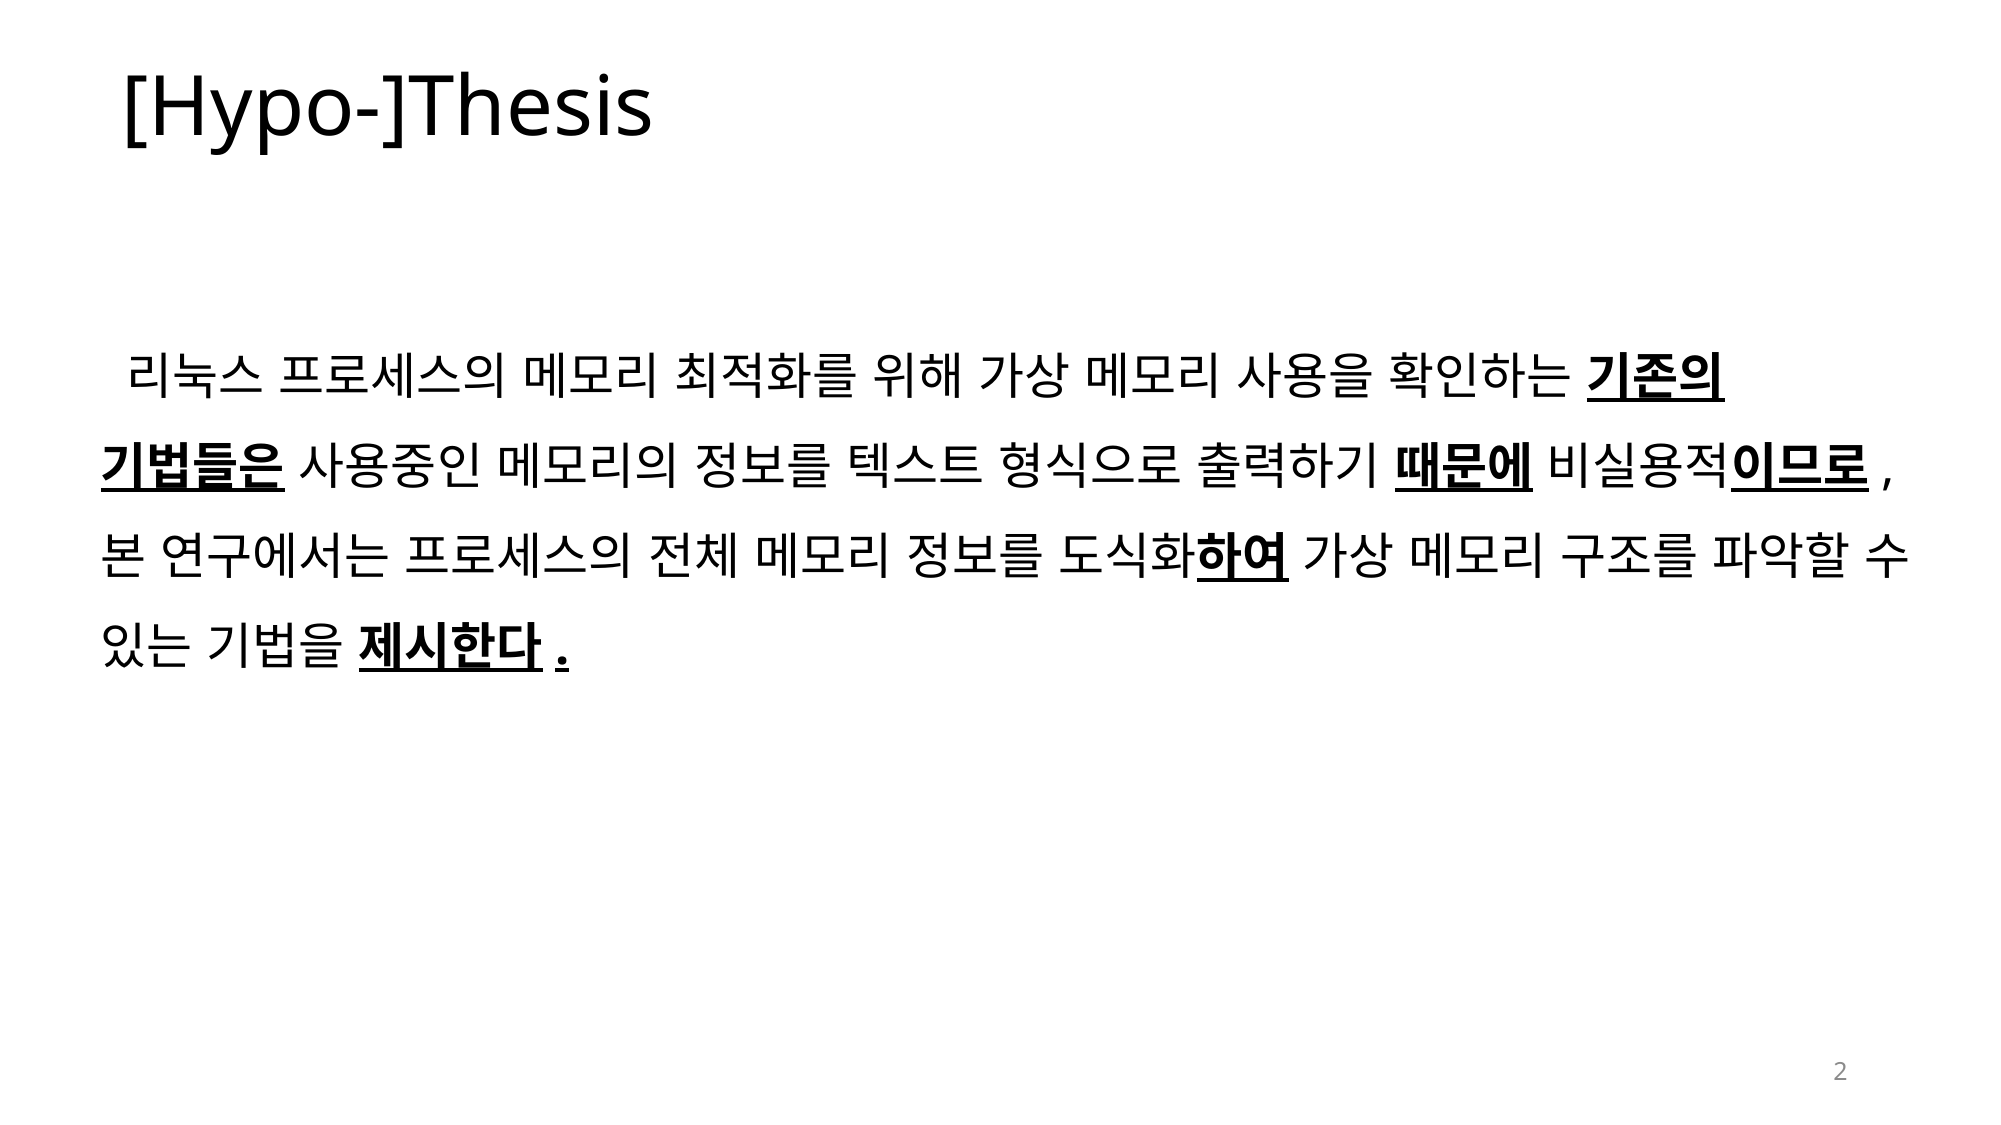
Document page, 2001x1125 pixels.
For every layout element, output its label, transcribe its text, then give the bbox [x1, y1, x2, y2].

list 리눅스 프로세스의 메모리 최적화를 위해 가상 메모리 사용을 확인하는 기존의 기법들은 사용중인 메모리의 정보를 텍스트 형식으로 출력하기 때문에 비실용적이므로, 본 연구에서는 프로세스의 전체 메모리 정보를 도식화하여 가상 메모리 구조를 파악할 수 있는 기법을 제시한다. [85, 307, 1932, 1021]
slide_number 2 [1412, 1042, 1863, 1103]
title [Hypo-]Thesis [106, 24, 1832, 193]
